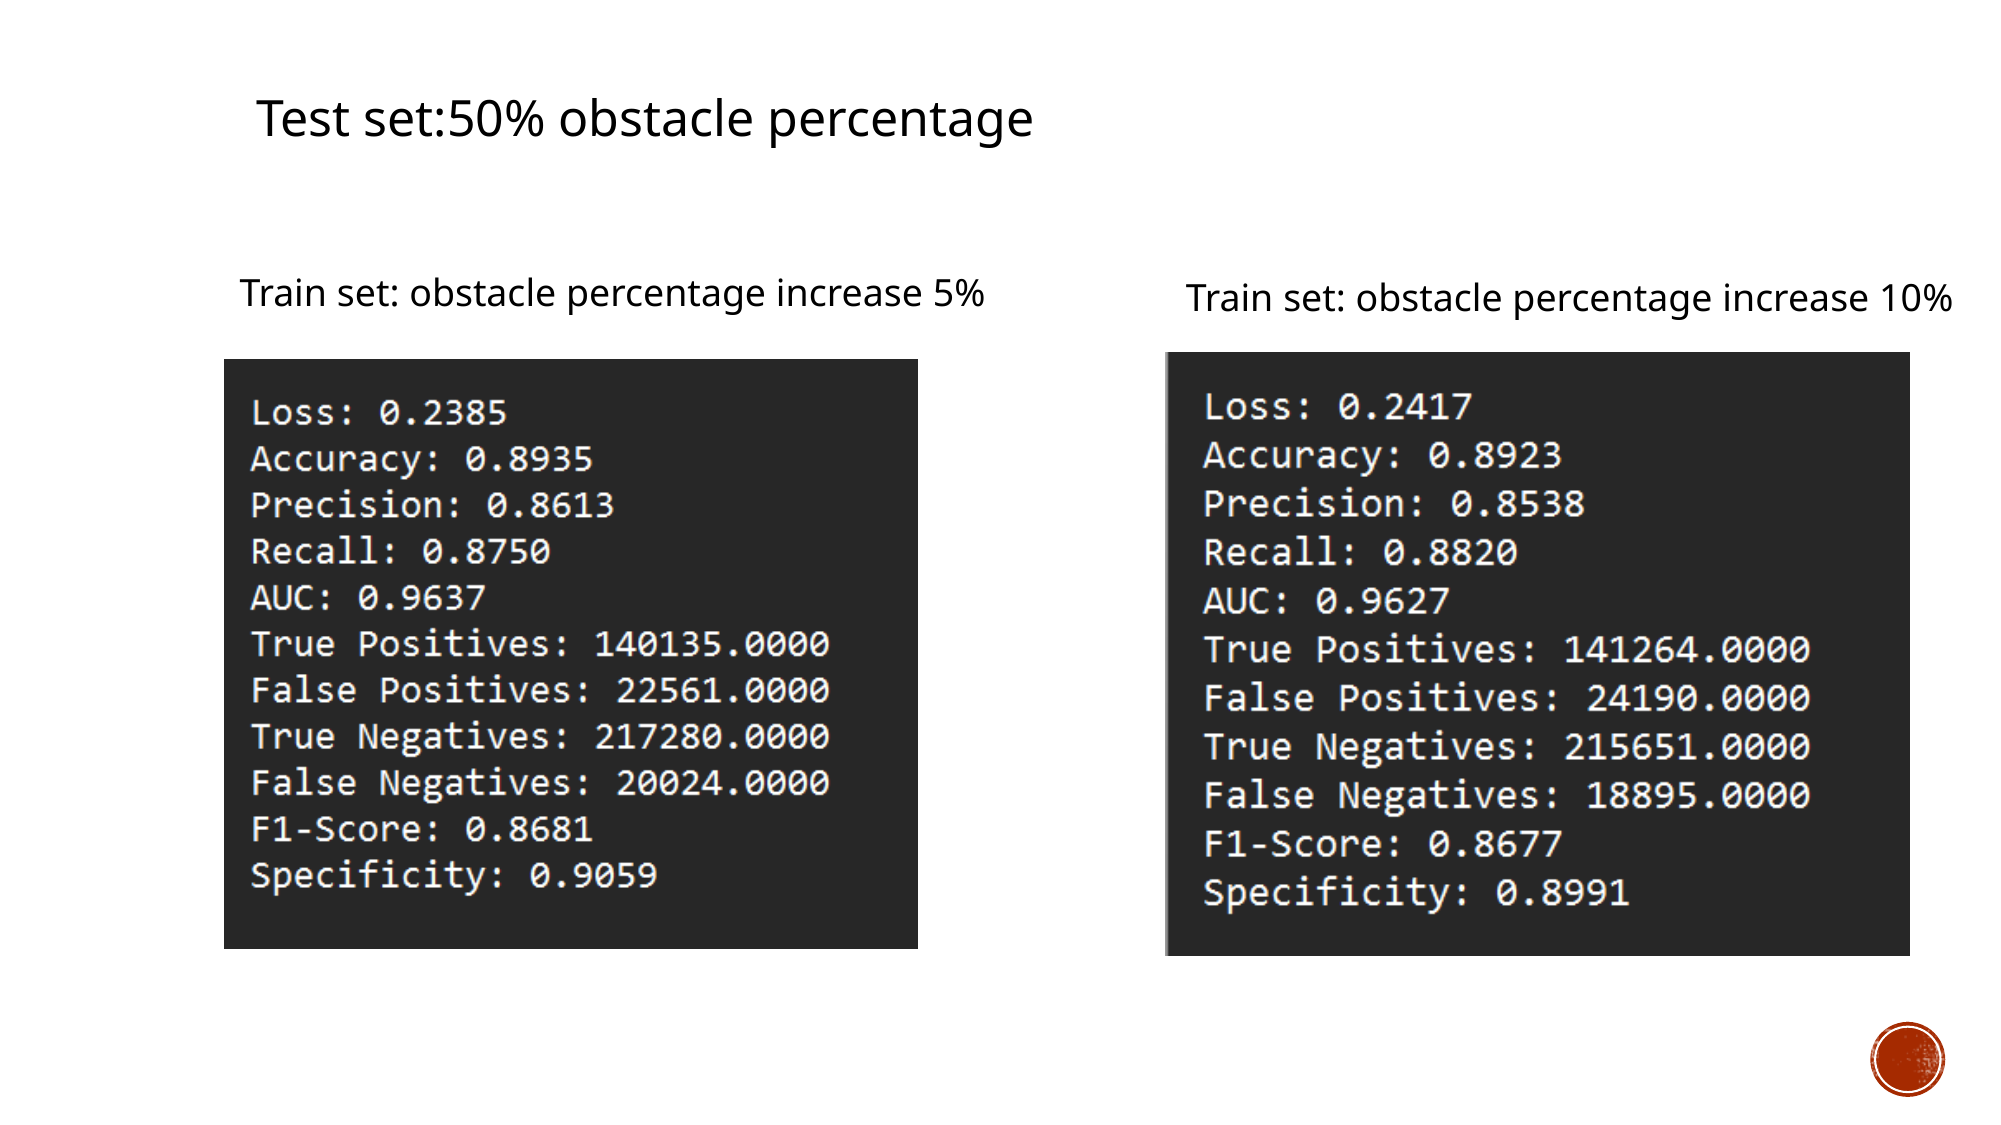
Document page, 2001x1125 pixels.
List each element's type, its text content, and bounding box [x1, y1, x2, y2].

text_box Train set: obstacle percentage increase 10% [1171, 266, 1969, 327]
table_cell 0.9795 [1870, 1021, 1946, 1097]
text_box Train set: obstacle percentage increase 5% [224, 261, 1002, 321]
text_box Test set:50% obstacle percentage [241, 78, 1051, 154]
picture [1165, 352, 1910, 956]
picture [224, 359, 918, 949]
